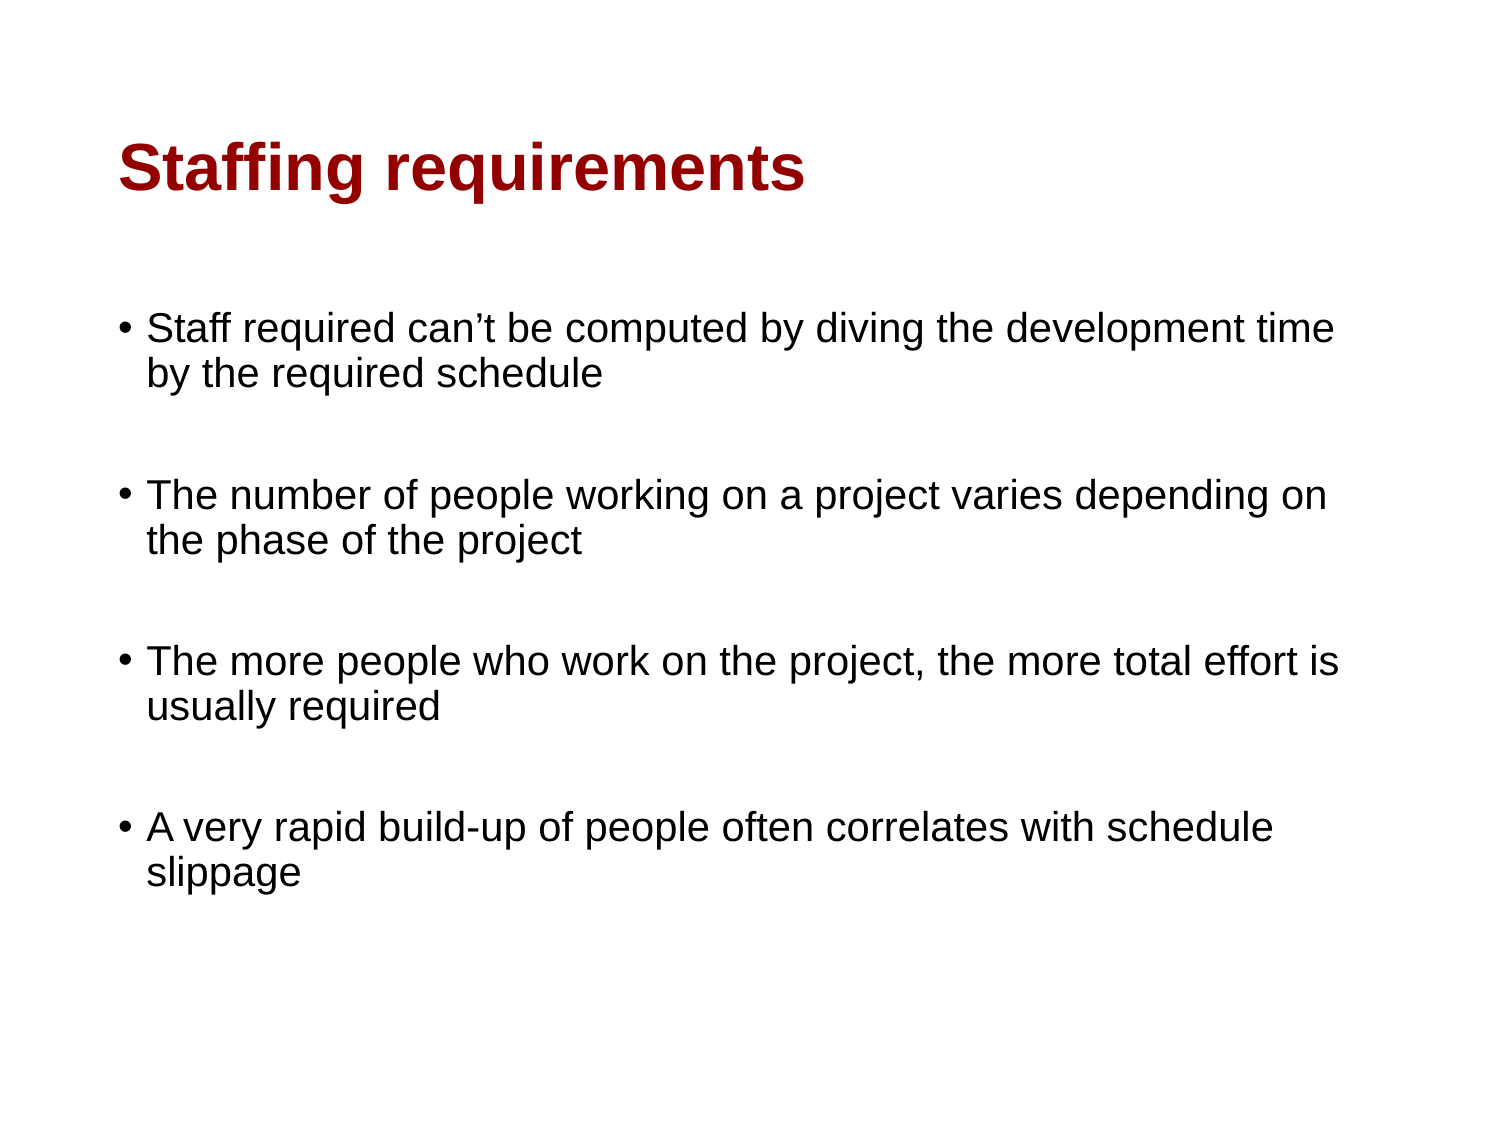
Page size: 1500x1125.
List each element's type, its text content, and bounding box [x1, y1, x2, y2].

title Staffing requirements [103, 59, 1397, 278]
list Staff required can’t be computed by diving the development time by the required schedule The number of people working on a project varies depending on the phase of the project The more people who work on the project, the more total effort is usually required A very rapid build-up of people often correlates with schedule slippage [103, 299, 1397, 1014]
